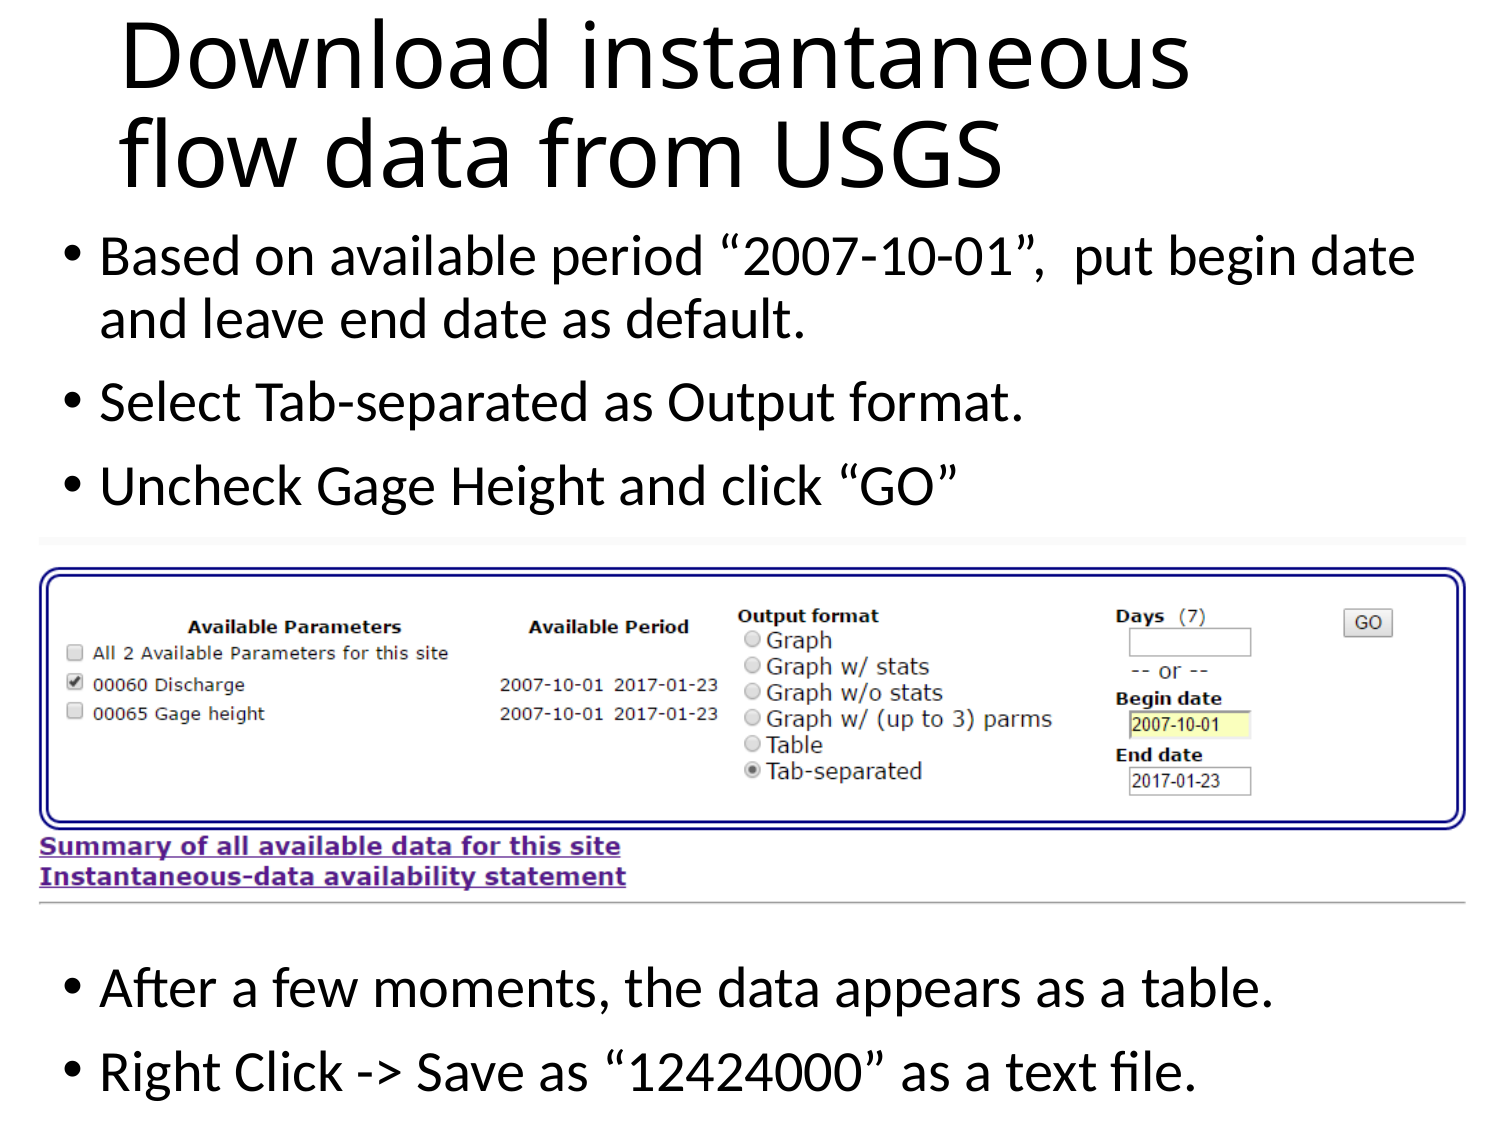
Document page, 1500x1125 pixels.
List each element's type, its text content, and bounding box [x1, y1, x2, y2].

list Based on available period “2007-10-01”, put begin date and leave end date as default. Select Tab-separated as Output format. Uncheck Gage Height and click “GO” After a few moments, the data appears as a table. Right Click -> Save as “12424000” as a text file. [47, 946, 1453, 1125]
picture [9, 537, 1488, 946]
list Based on available period “2007-10-01”, put begin date and leave end date as default. Select Tab-separated as Output format. Uncheck Gage Height and click “GO” After a few moments, the data appears as a table. Right Click -> Save as “12424000” as a text file. [47, 217, 1453, 537]
title Download instantaneous flow data from USGS [103, 0, 1397, 217]
